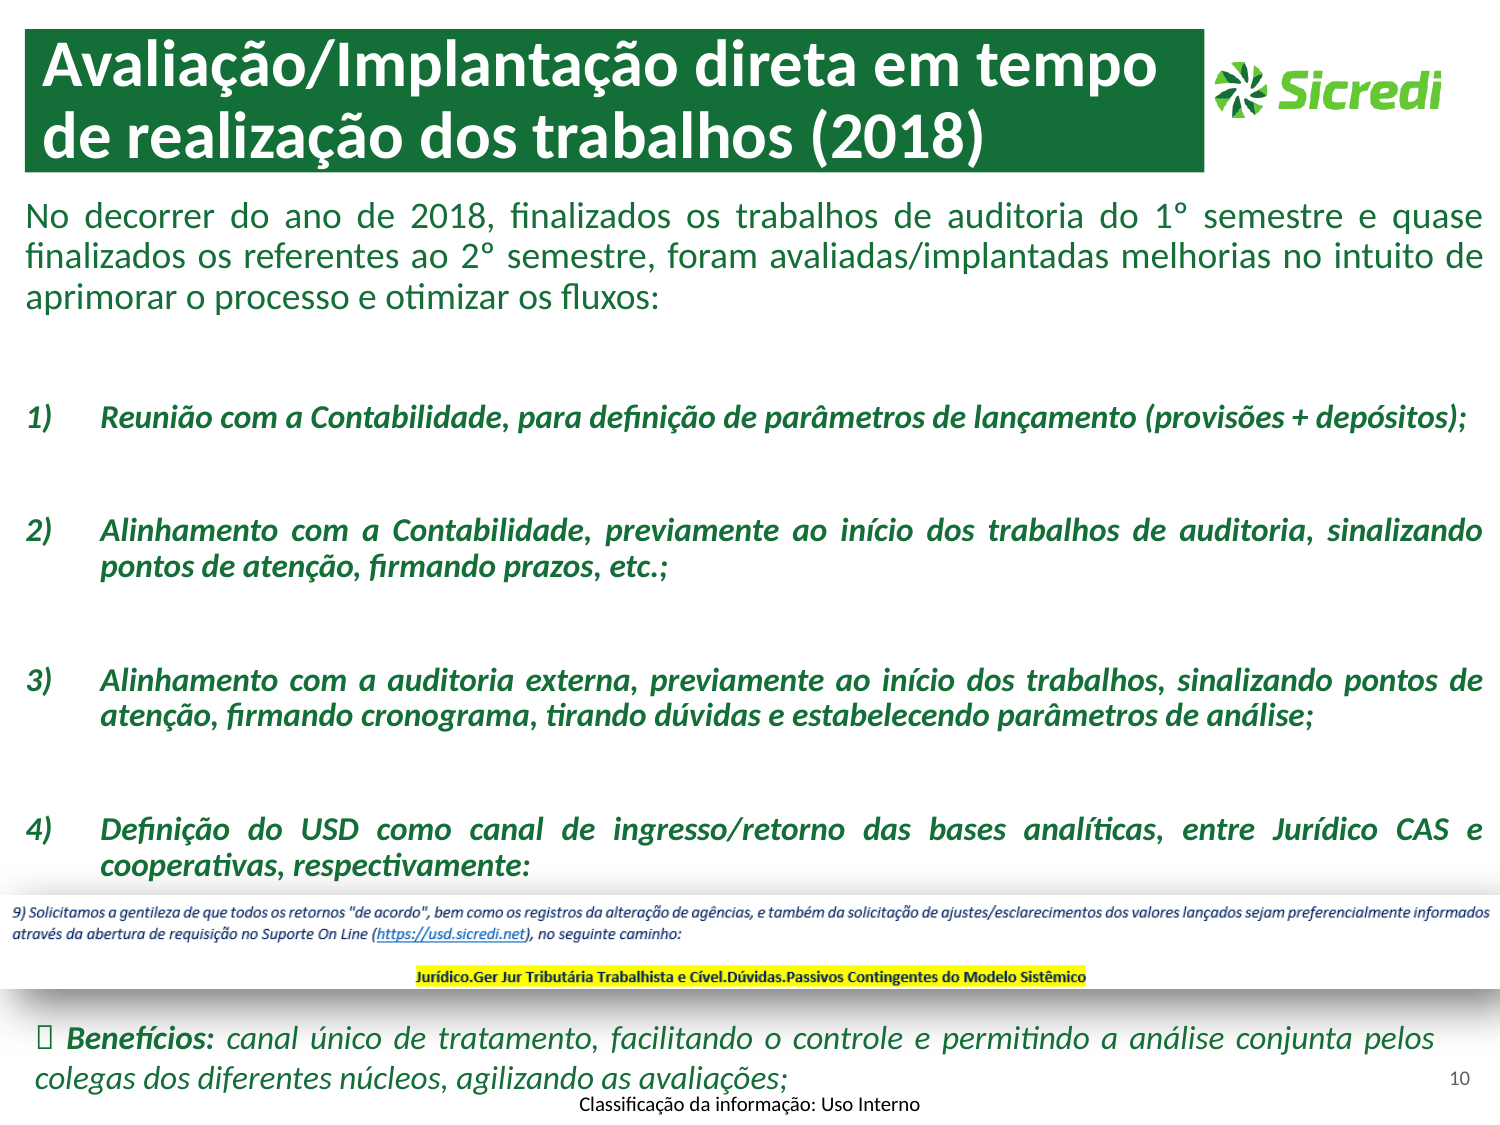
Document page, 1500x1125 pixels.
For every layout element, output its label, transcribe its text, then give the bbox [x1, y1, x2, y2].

picture [0, 895, 1500, 989]
slide_number 10 [1147, 1047, 1486, 1108]
text_box  Benefícios: canal único de tratamento, facilitando o controle e permitindo a análise conjunta pelos colegas dos diferentes núcleos, agilizando as avaliações; [20, 1009, 1452, 1104]
list Avaliação/Implantação direta em tempo de realização dos trabalhos (2018) [24, 29, 1205, 173]
list No decorrer do ano de 2018, finalizados os trabalhos de auditoria do 1º semestre e quase finalizados os referentes ao 2º semestre, foram avaliadas/implantadas melhorias no intuito de aprimorar o processo e otimizar os fluxos: Reunião com a Contabilidade, para definição de parâmetros de lançamento (provisões + depósitos); Alinhamento com a Contabilidade, previamente ao início dos trabalhos de auditoria, sinalizando pontos de atenção, firmando prazos, etc.; Alinhamento com a auditoria externa, previamente ao início dos trabalhos, sinalizando pontos de atenção, firmando cronograma, tirando dúvidas e estabelecendo parâmetros de análise; Definição do USD como canal de ingresso/retorno das bases analíticas, entre Jurídico CAS e cooperativas, respectivamente: [25, 195, 1486, 881]
